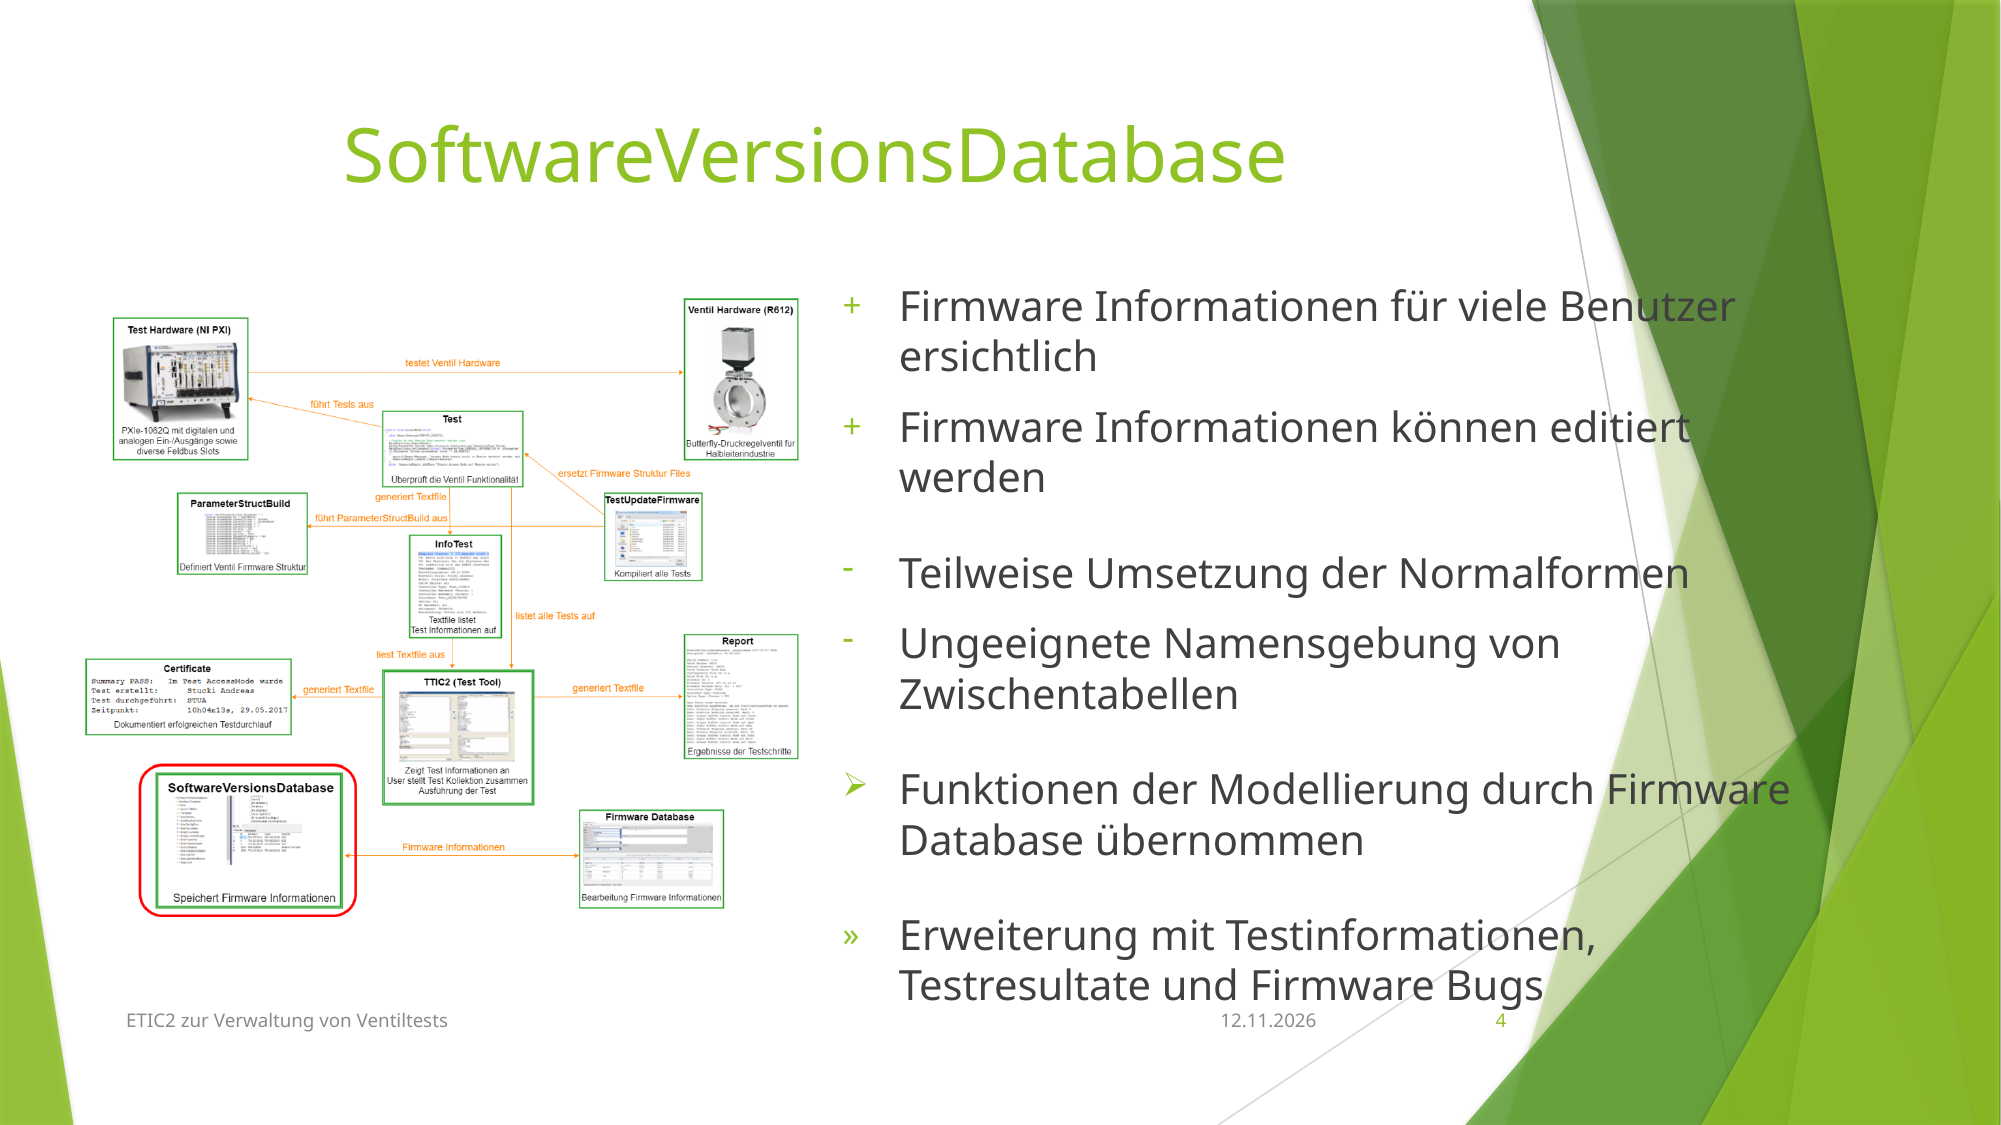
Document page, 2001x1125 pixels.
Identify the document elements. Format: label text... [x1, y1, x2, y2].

slide_number 4 [1409, 991, 1522, 1051]
footer ETIC2 zur Verwaltung von Ventiltests [111, 991, 1145, 1051]
title SoftwareVersionsDatabase [111, 99, 1522, 317]
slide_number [1181, 991, 1332, 1051]
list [84, 297, 809, 918]
list Firmware Informationen für viele Benutzer ersichtlich Firmware Informationen können editiert werden Teilweise Umsetzung der Normalformen Ungeeignete Namensgebung von Zwischentabellen Funktionen der Modellierung durch Firmware Database übernommen Erweiterung mit Testinformationen, Testresultate und Firmware Bugs [827, 272, 1828, 966]
